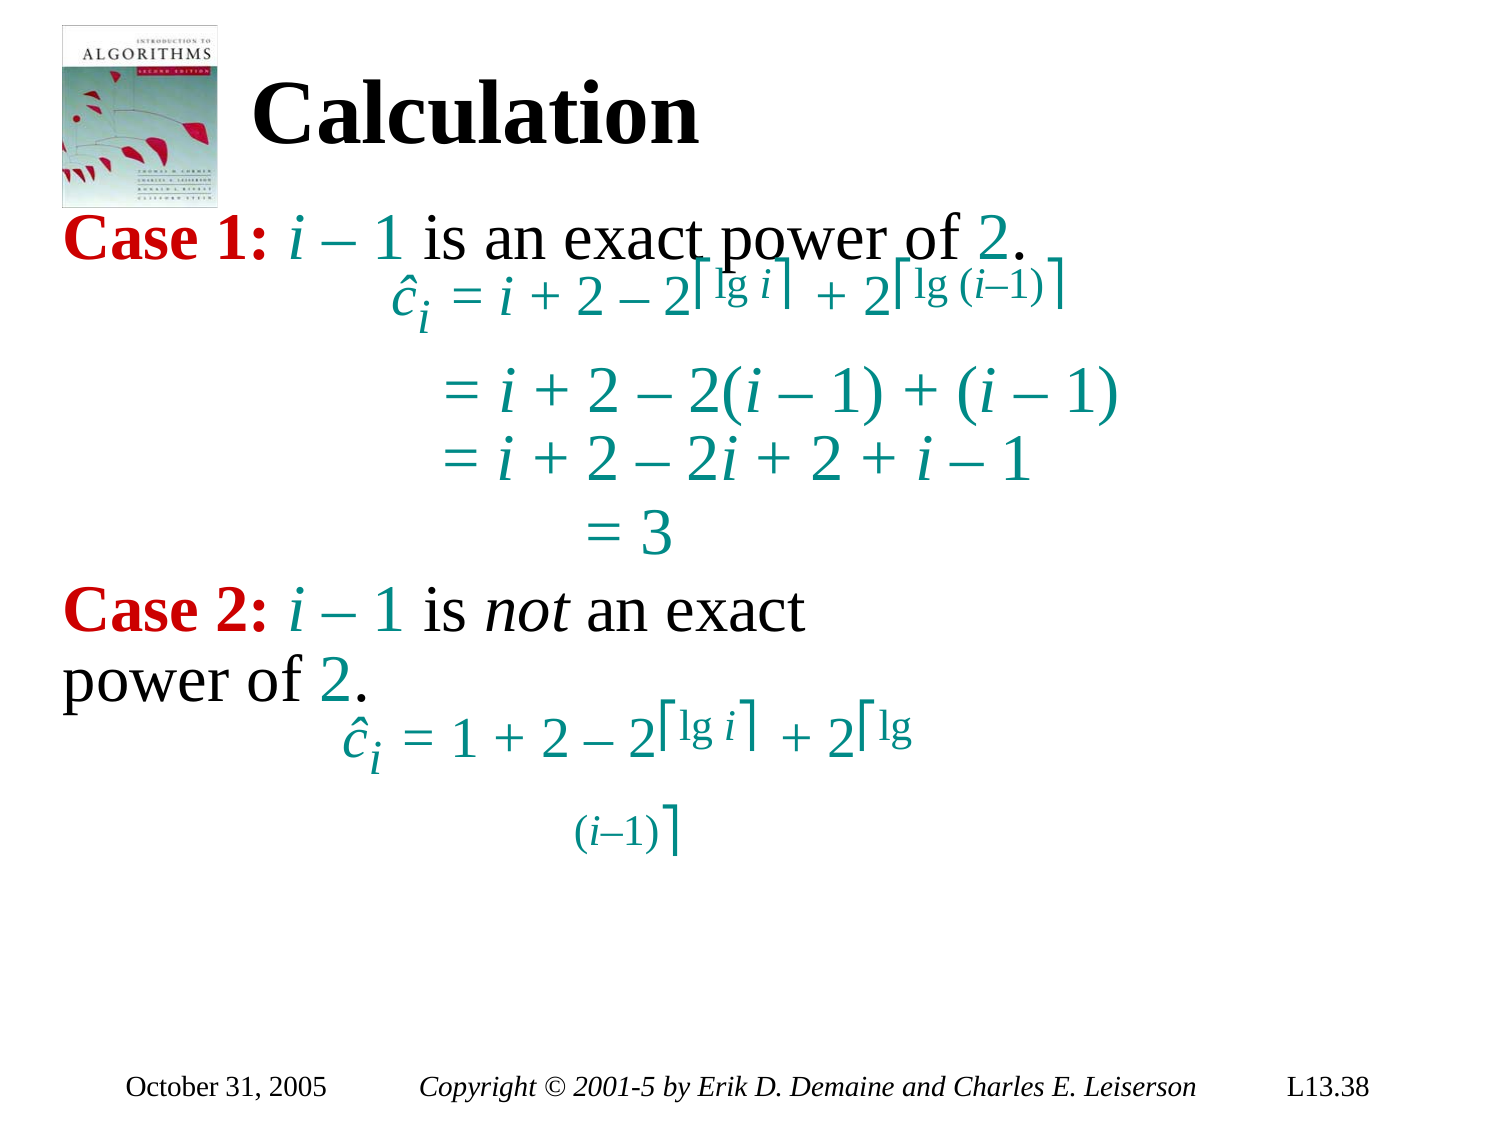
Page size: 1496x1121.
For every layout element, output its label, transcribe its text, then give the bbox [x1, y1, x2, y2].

slide_number L13.25 [1284, 1067, 1375, 1121]
footer Copyright © 2001-5 by Erik D. Demaine and Charles E. Leiserson [416, 1067, 1204, 1121]
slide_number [123, 1067, 332, 1121]
picture [62, 25, 218, 203]
title Calculation [153, 51, 1343, 239]
text_box Case 1: i – 1 is an exact power of 2. ĉi = i + 2 – 2⎡lg i⎤ + 2⎡lg (i–1)⎤ = i + 2 – 2(i – 1) + (i – 1) = i + 2 – 2i + 2 + i – 1 = 3 Case 2: i – 1 is not an exact power of 2. ĉi = 1 + 2 – 2⎡lg i⎤ + 2⎡lg (i–1)⎤ [60, 203, 1133, 855]
